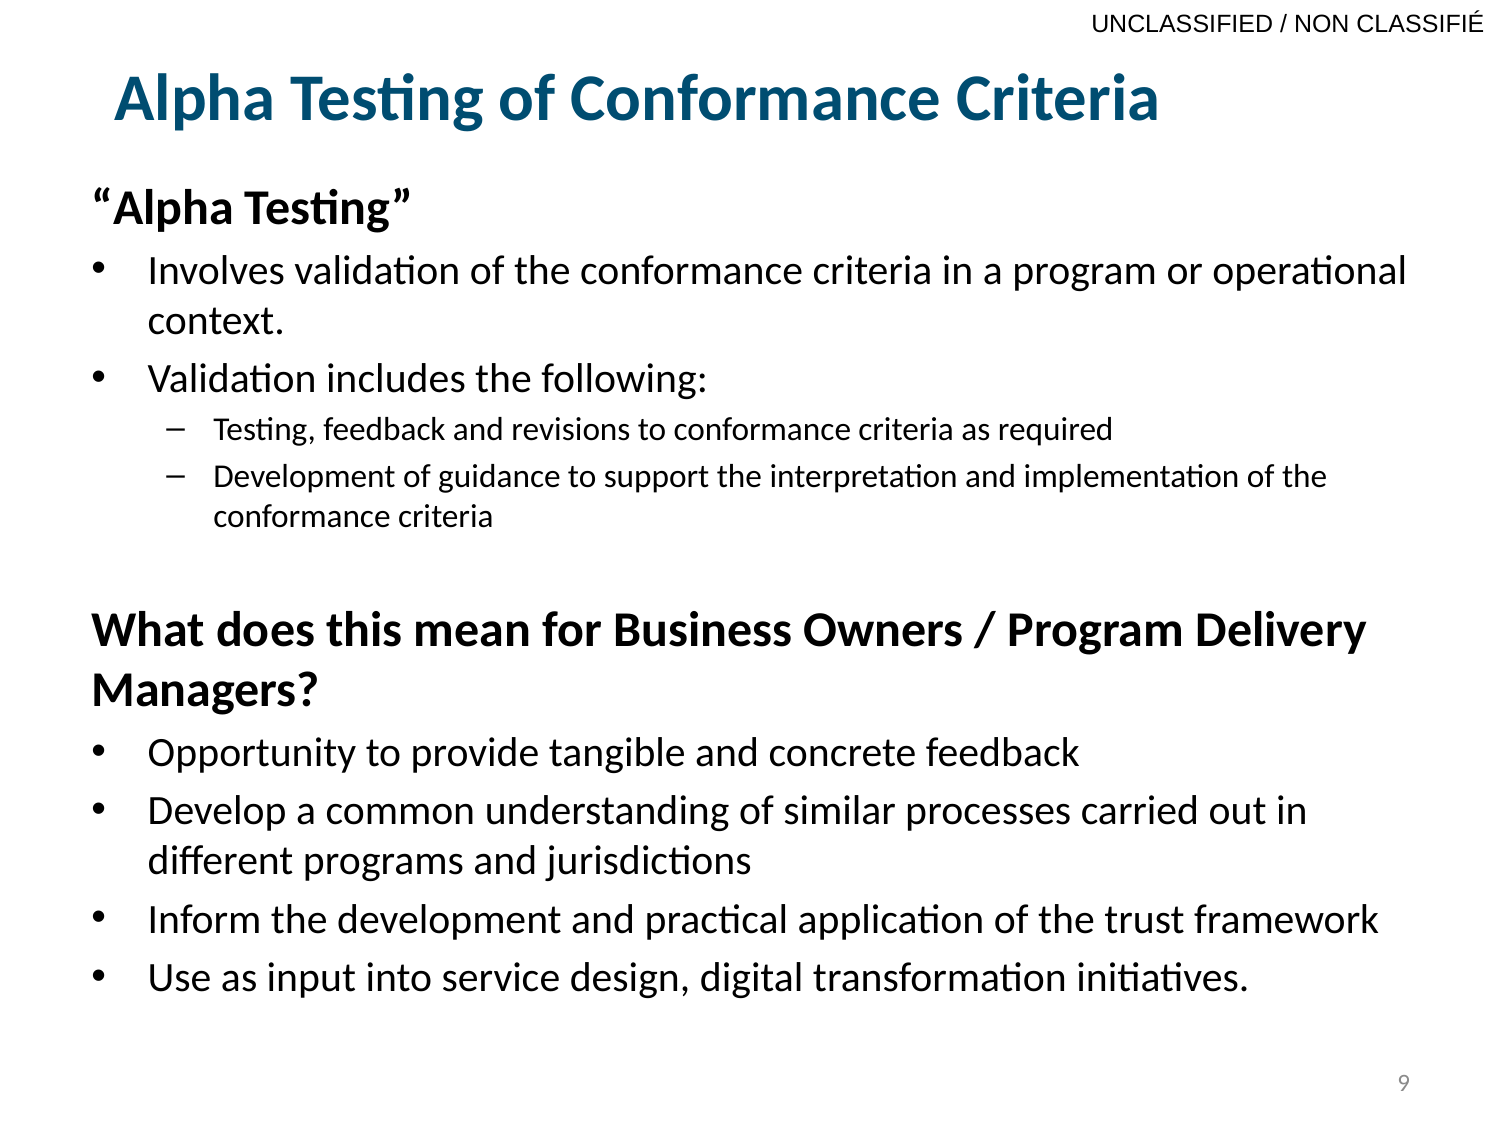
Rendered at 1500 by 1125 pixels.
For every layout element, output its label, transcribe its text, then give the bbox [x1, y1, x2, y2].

title Alpha Testing of Conformance Criteria [94, 46, 1182, 166]
slide_number 9 [1074, 1051, 1425, 1112]
list “Alpha Testing” Involves validation of the conformance criteria in a program or operational context. Validation includes the following: Testing, feedback and revisions to conformance criteria as required Development of guidance to support the interpretation and implementation of the conformance criteria What does this mean for Business Owners / Program Delivery Managers? Opportunity to provide tangible and concrete feedback Develop a common understanding of similar processes carried out in different programs and jurisdictions Inform the development and practical application of the trust framework Use as input into service design, digital transformation initiatives. [76, 166, 1430, 1047]
